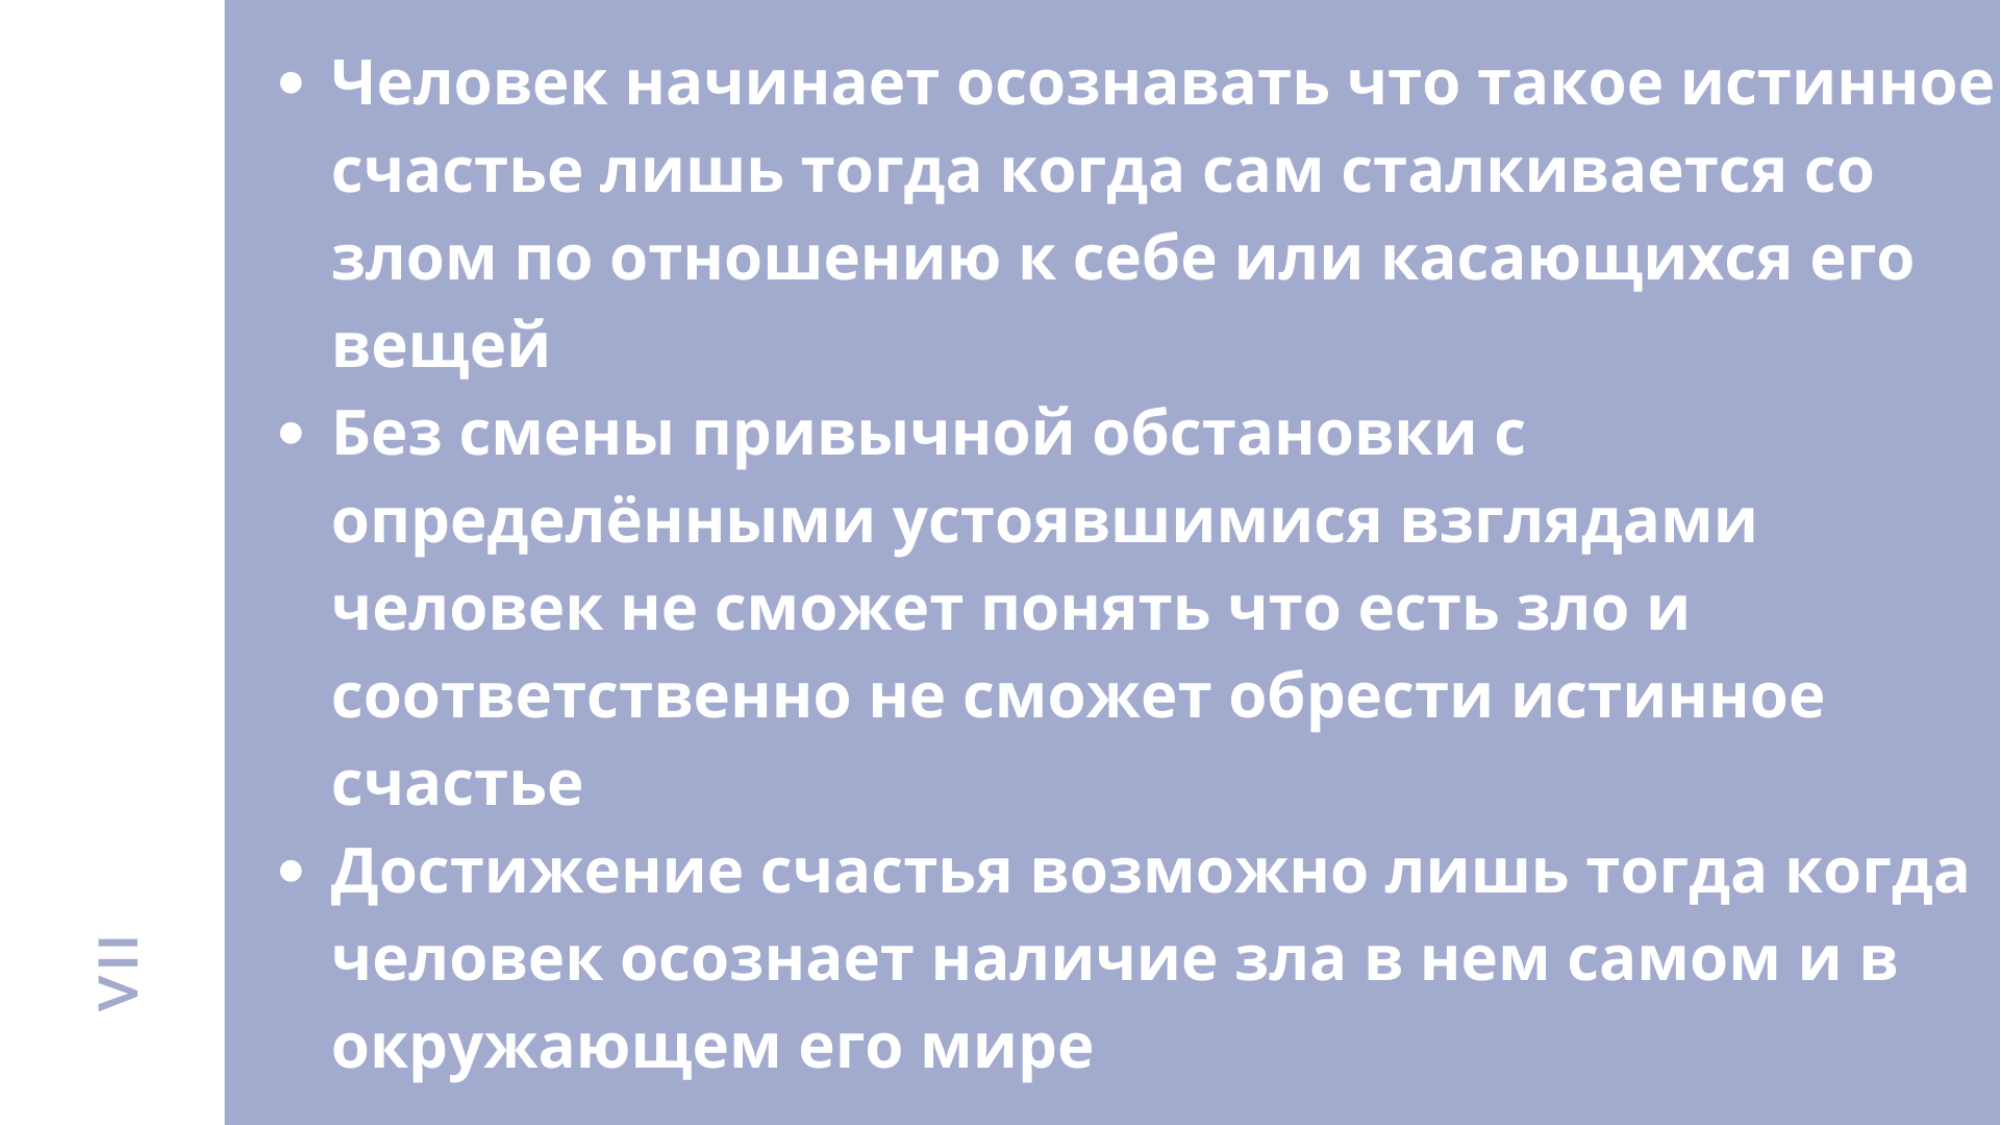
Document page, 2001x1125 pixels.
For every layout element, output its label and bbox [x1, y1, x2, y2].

list [0, 0, 2000, 1125]
